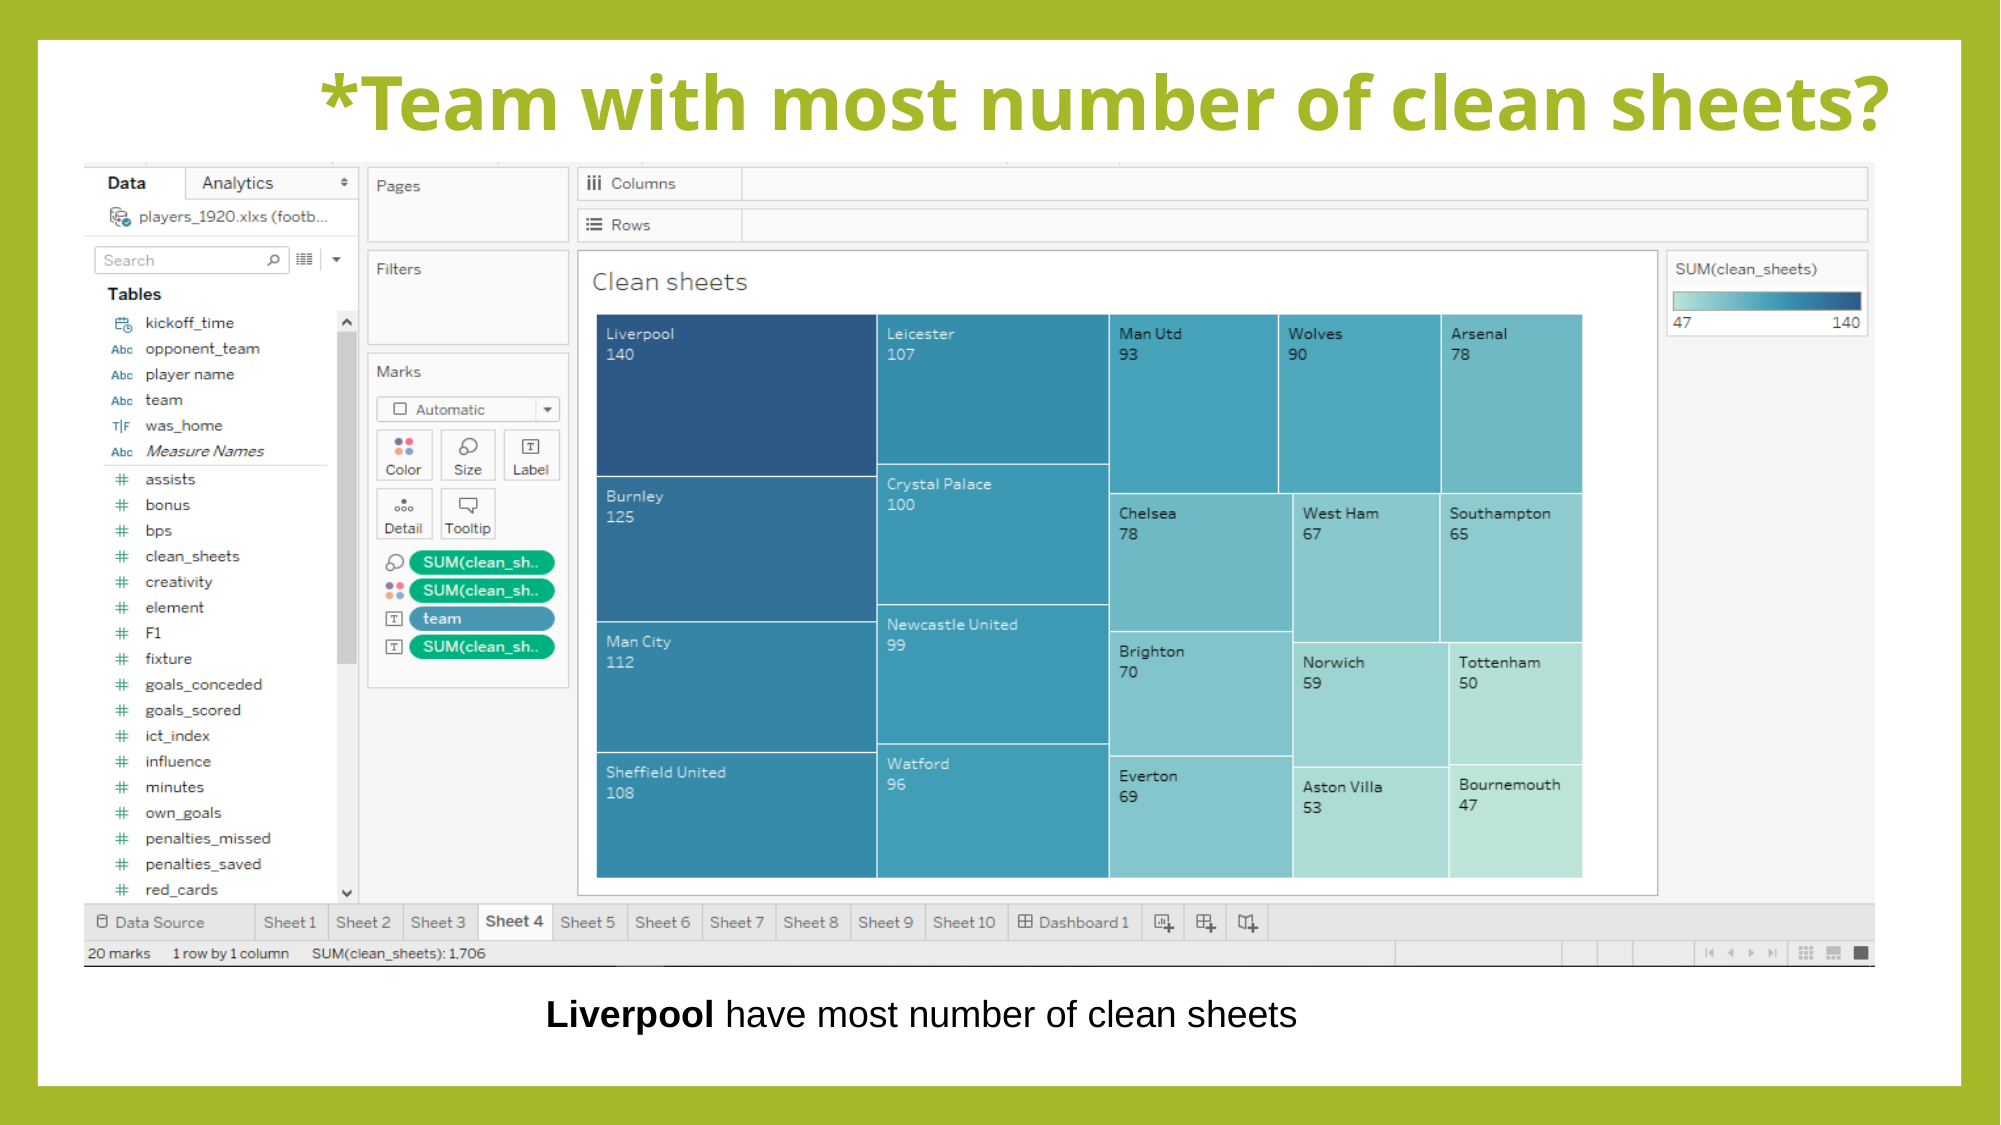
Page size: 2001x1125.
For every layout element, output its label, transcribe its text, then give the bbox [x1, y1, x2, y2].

text_box Liverpool have most number of clean sheets [531, 982, 2000, 1042]
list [83, 161, 1876, 967]
title *Team with most number of clean sheets? [304, 35, 1925, 258]
